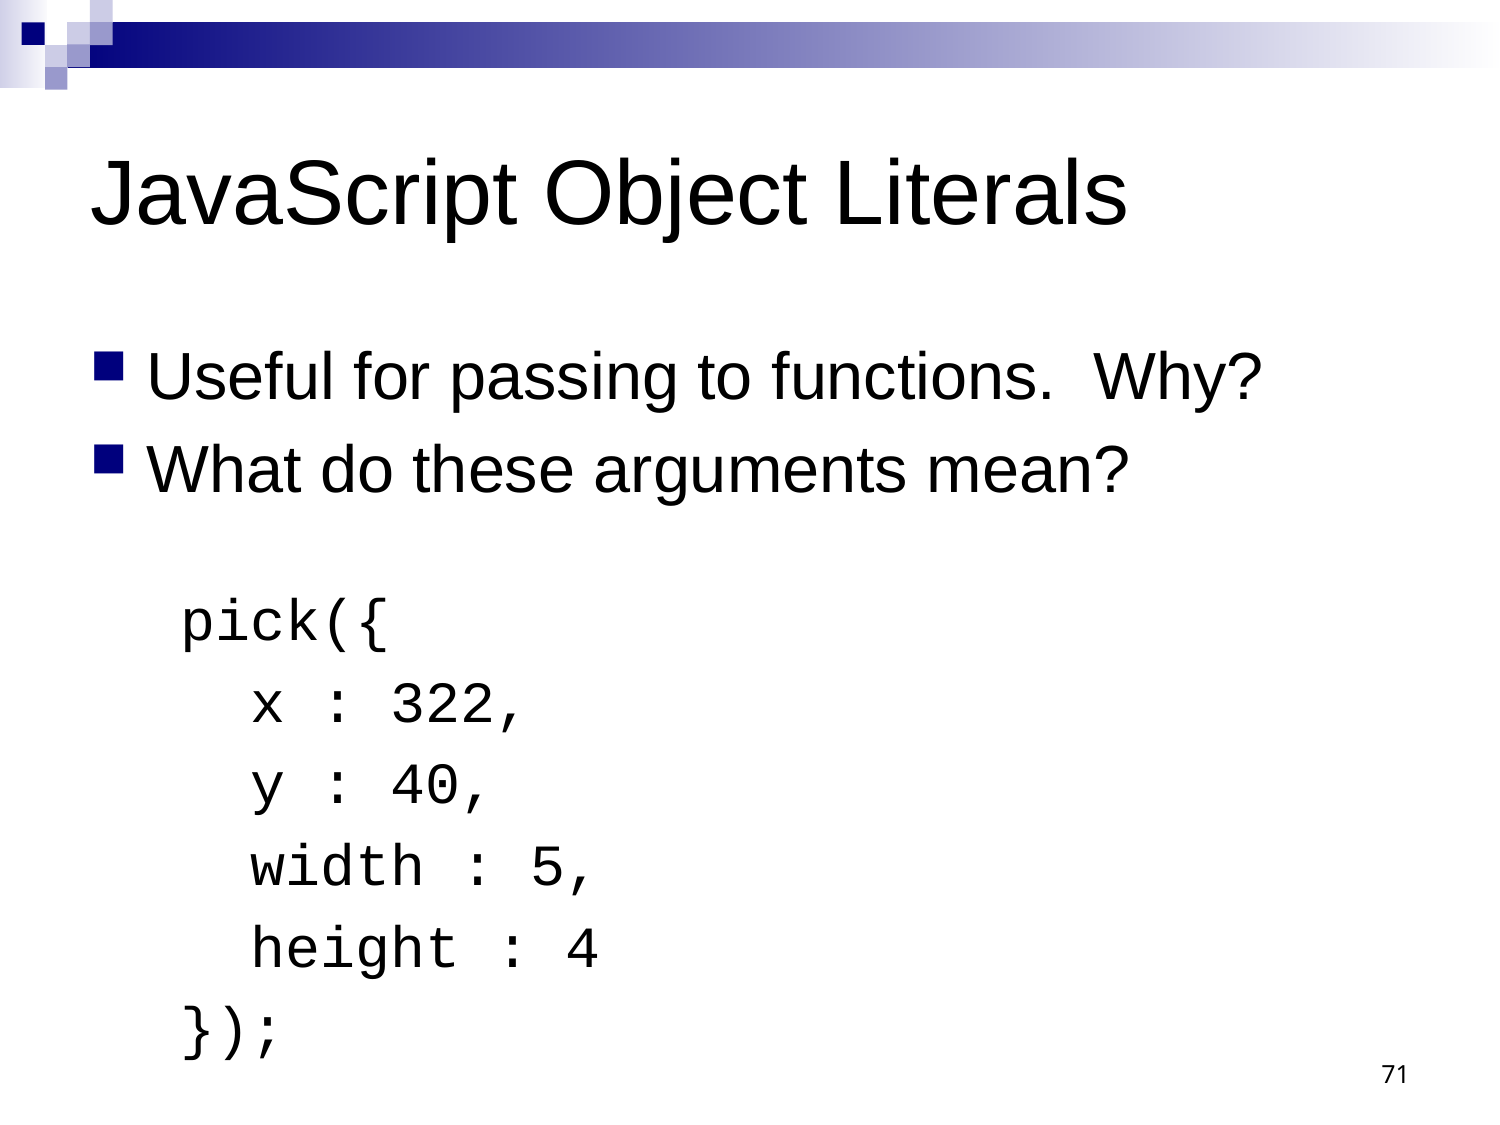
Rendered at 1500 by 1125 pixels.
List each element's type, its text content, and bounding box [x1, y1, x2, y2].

slide_number 71 [1074, 1024, 1426, 1101]
text_box pick({ x : 322, y : 40, width : 5, height : 4 }); [147, 574, 900, 1100]
title JavaScript Object Literals [75, 75, 1425, 300]
list Useful for passing to functions. Why? What do these arguments mean? [75, 324, 1425, 513]
